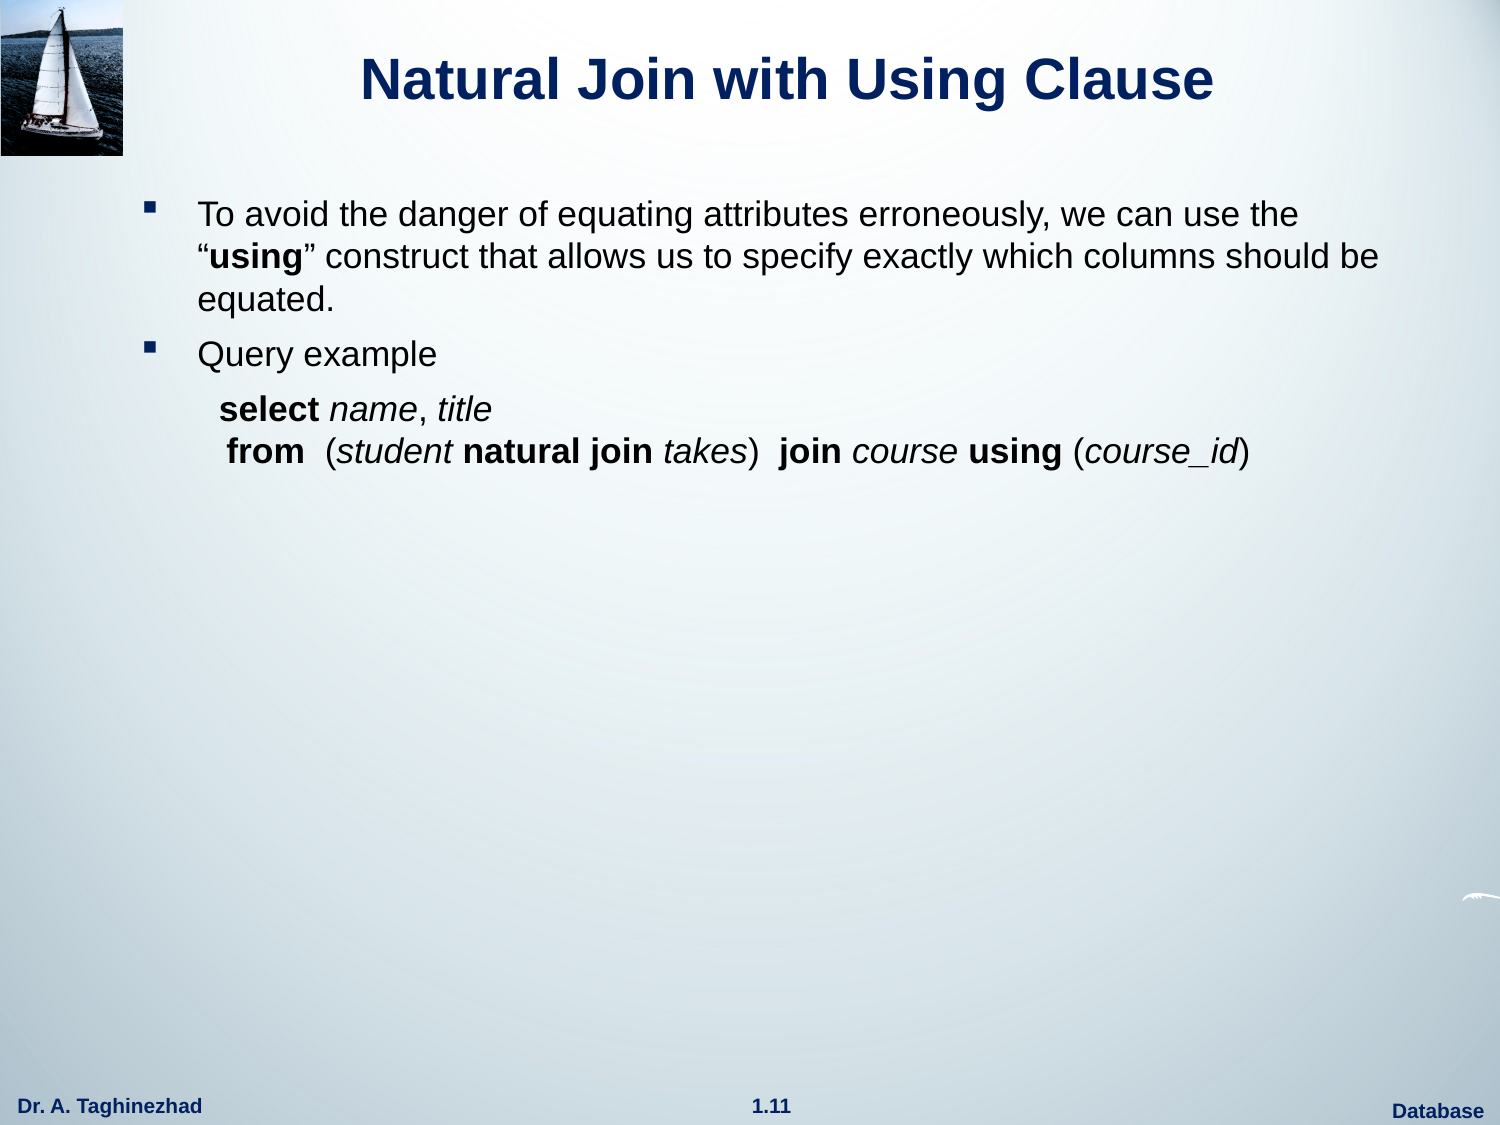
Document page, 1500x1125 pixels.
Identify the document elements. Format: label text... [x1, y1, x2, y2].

title Natural Join with Using Clause [125, 18, 1452, 120]
picture [0, 0, 1500, 1125]
list To avoid the danger of equating attributes erroneously, we can use the “using” construct that allows us to specify exactly which columns should be equated. Query example select name, title from (student natural join takes) join course using (course_id) [126, 183, 1397, 678]
